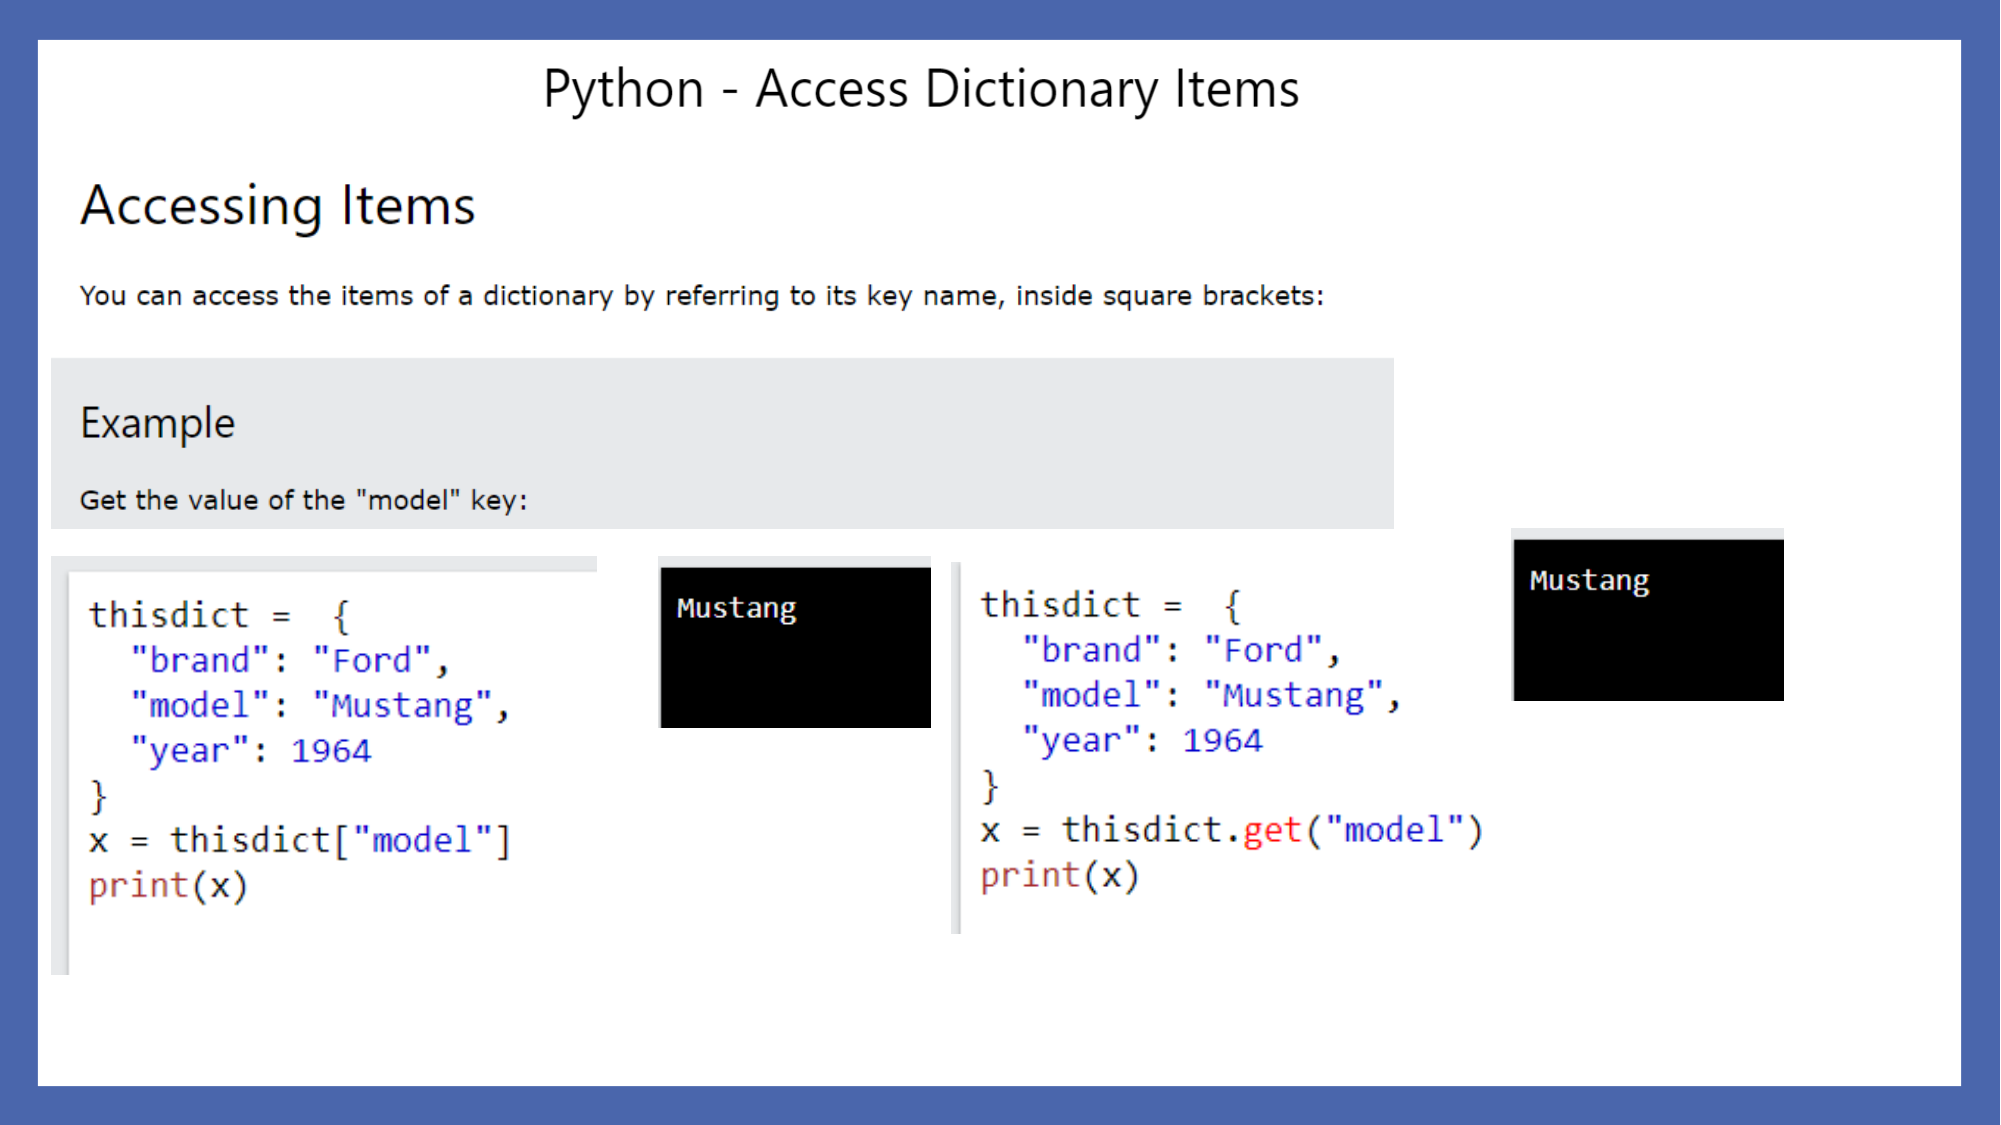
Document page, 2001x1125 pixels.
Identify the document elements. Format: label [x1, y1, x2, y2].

picture [526, 40, 1354, 131]
picture [951, 528, 1784, 934]
picture [657, 556, 931, 729]
picture [51, 556, 598, 976]
picture [51, 157, 1395, 530]
